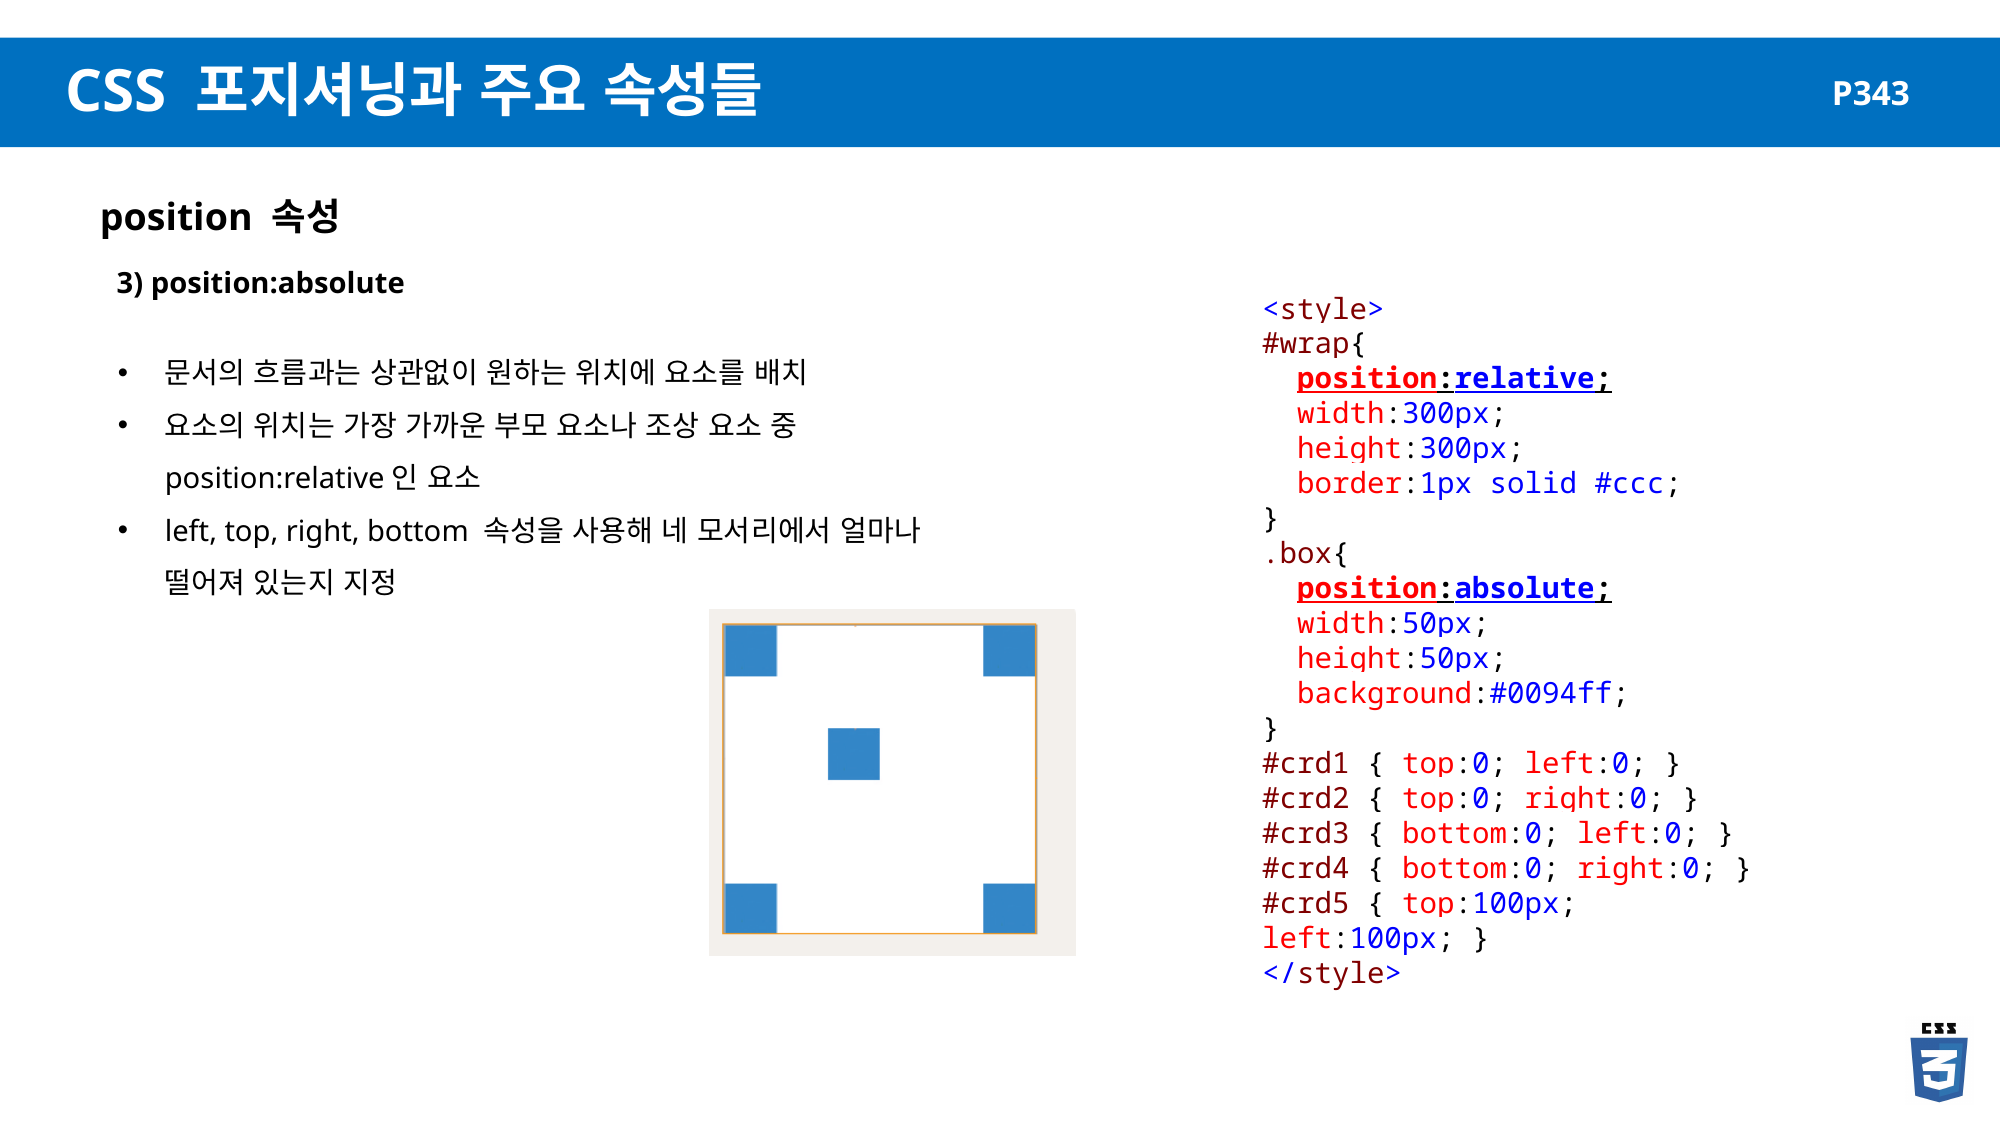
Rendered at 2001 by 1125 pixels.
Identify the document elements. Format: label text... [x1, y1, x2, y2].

picture [1894, 1016, 1981, 1105]
picture [709, 609, 1076, 956]
title CSS 포지셔닝과 주요 속성들 [50, 37, 1542, 148]
text_box position 속성 [85, 185, 522, 246]
text_box 3) position:absolute [101, 257, 538, 307]
text_box 문서의 흐름과는 상관없이 원하는 위치에 요소를 배치 요소의 위치는 가장 가까운 부모 요소나 조상 요소 중 position:relative인 요소 left, top, right, bottom 속성을 사용해 네 모서리에서 얼마나 떨어져 있는지 지정 [103, 329, 940, 660]
text_box P343 [1817, 64, 1925, 120]
text_box <style> #wrap{ position:relative; width:300px; height:300px; border:1px solid #ccc; } .box{ position:absolute; width:50px; height:50px; background:#0094ff; } #crd1 { top:0; left:0; } #crd2 { top:0; right:0; } #crd3 { bottom:0; left:0; } #crd4 { bottom:0; right:0; } #crd5 { top:100px; left:100px; } </style> [1247, 282, 1776, 997]
